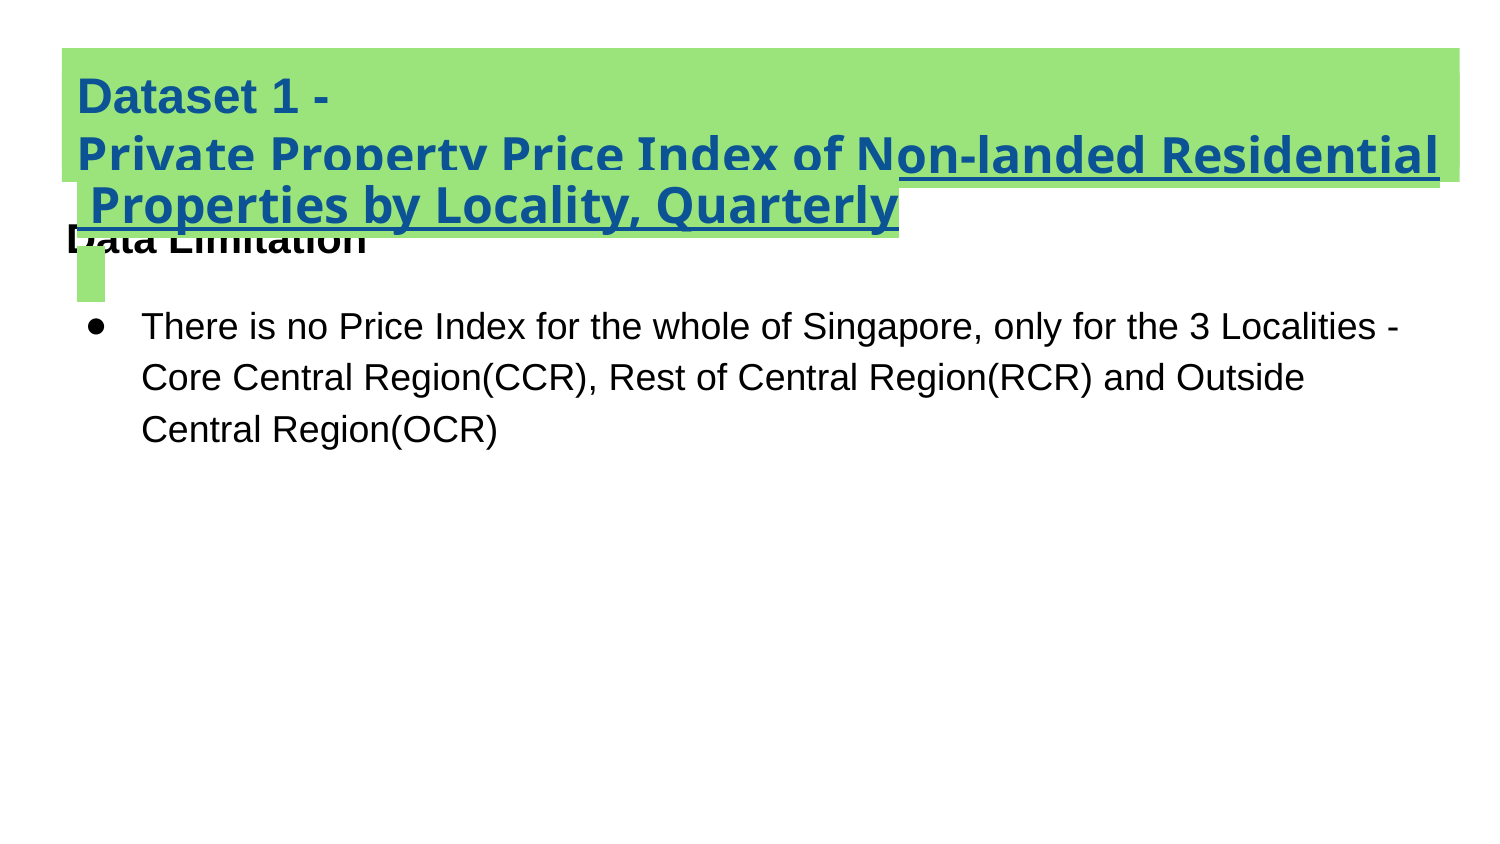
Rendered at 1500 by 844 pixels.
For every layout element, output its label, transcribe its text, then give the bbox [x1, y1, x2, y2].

title Dataset 1 - Private Property Price Index of Non-landed Residential Properties by Locality, Quarterly [61, 48, 1460, 182]
list Data Limitation There is no Price Index for the whole of Singapore, only for the 3 Localities - Core Central Region(CCR), Rest of Central Region(RCR) and Outside Central Region(OCR) [51, 189, 1449, 750]
